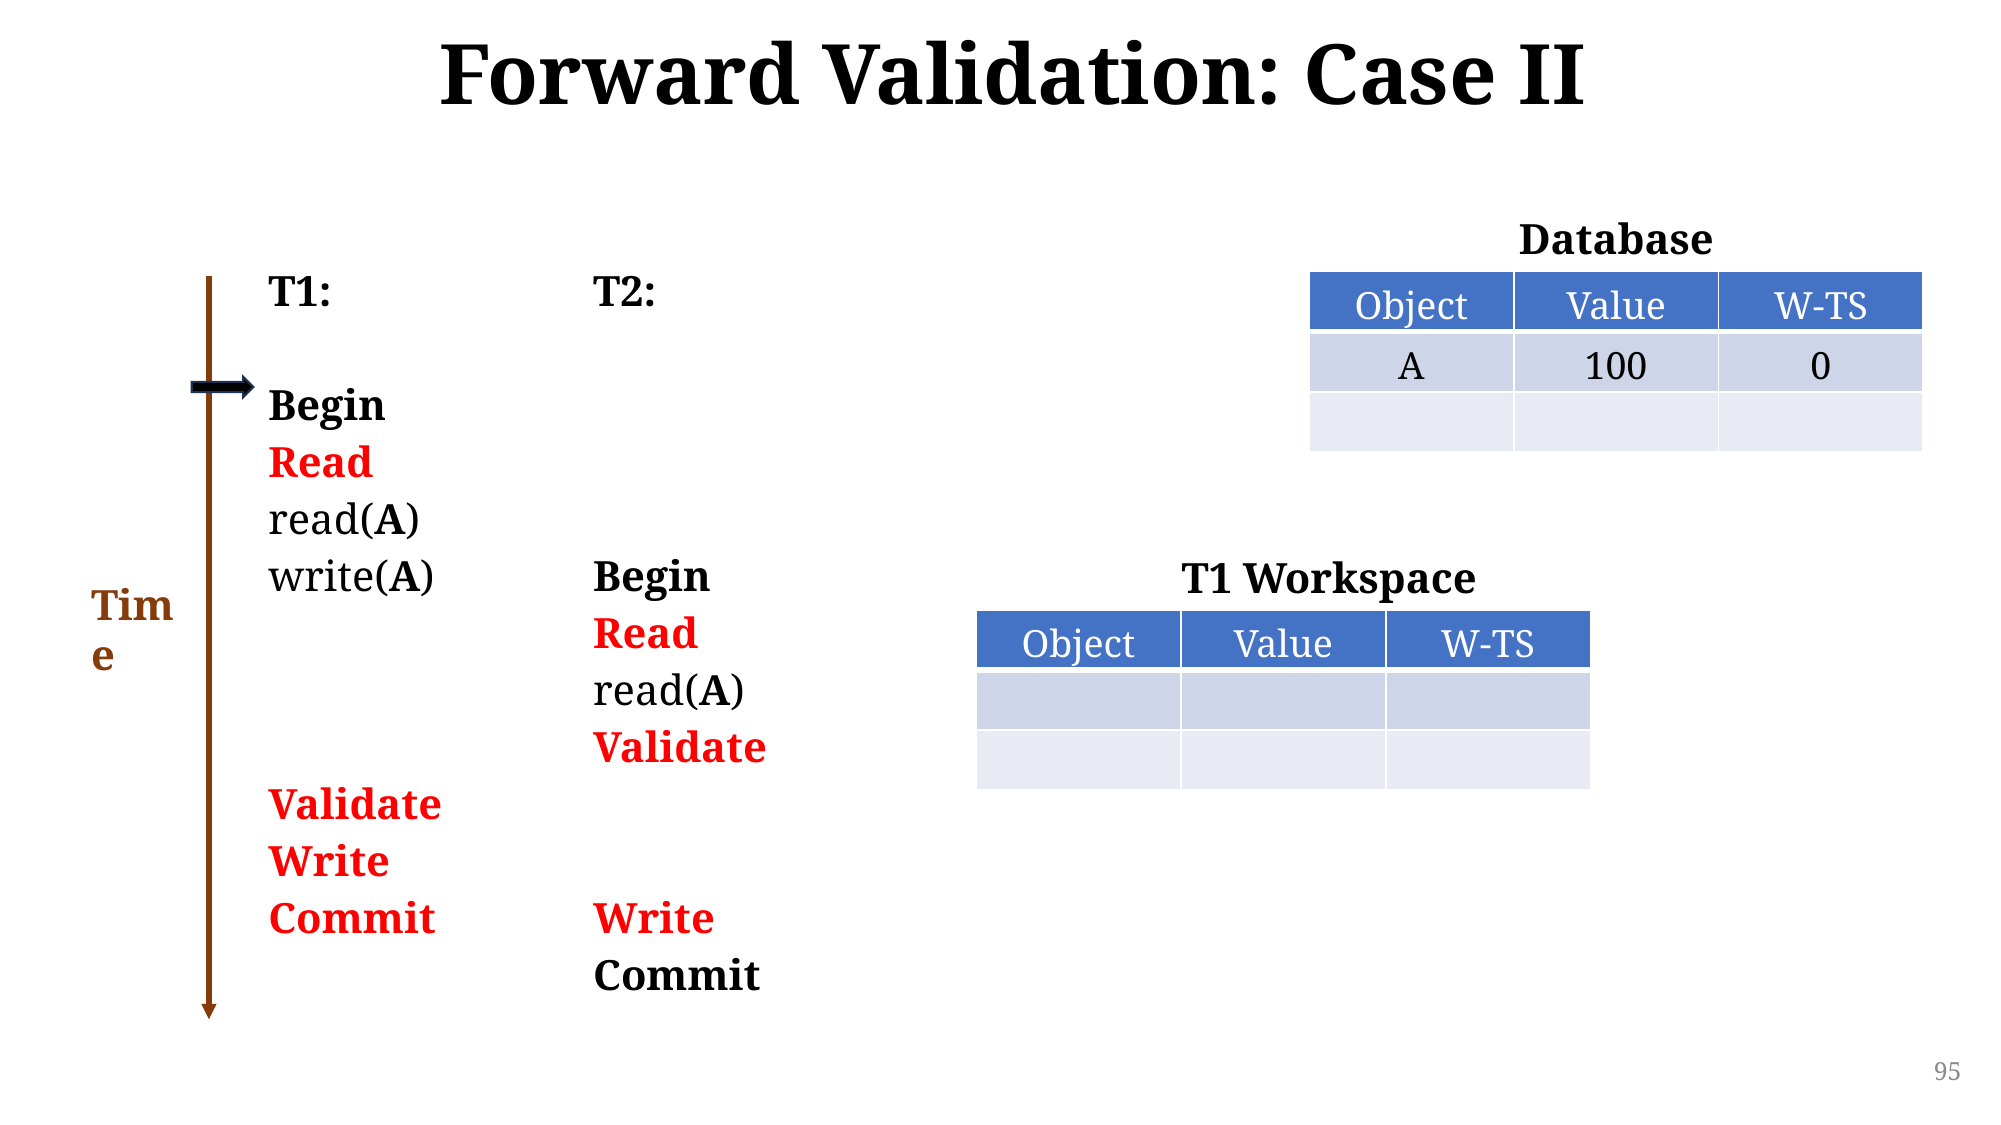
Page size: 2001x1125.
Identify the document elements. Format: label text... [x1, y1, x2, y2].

table_header Value [1182, 611, 1385, 667]
slide_number 95 [1526, 1042, 1977, 1103]
table_cell 0 [1719, 334, 1922, 391]
table_cell [1387, 673, 1590, 729]
table_header Value [1515, 272, 1718, 329]
text_box T1 Workspace [1166, 544, 1492, 610]
table_cell [977, 731, 1180, 789]
table_cell [1515, 393, 1718, 451]
table_cell A [1310, 334, 1513, 391]
text_box [211, 374, 255, 400]
table_cell [1719, 393, 1922, 451]
table_header Object [1310, 272, 1513, 329]
table_cell [977, 673, 1180, 729]
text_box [76, 275, 211, 1020]
text_box Database [1503, 205, 1729, 271]
title Forward Validation: Case II [150, 3, 1876, 152]
table_header Object [977, 611, 1180, 667]
table_cell [1310, 393, 1513, 451]
table_header W-TS [1719, 272, 1922, 329]
table_cell [1387, 731, 1590, 789]
table_header T2: Begin Read read(A) Validate Write Commit [578, 254, 886, 1010]
table_cell [1182, 731, 1385, 789]
table_cell 100 [1515, 334, 1718, 391]
table_cell [1182, 673, 1385, 729]
table_header T1: Begin Read read(A) write(A) Validate Write Commit [253, 254, 578, 1010]
table_header W-TS [1387, 611, 1590, 667]
